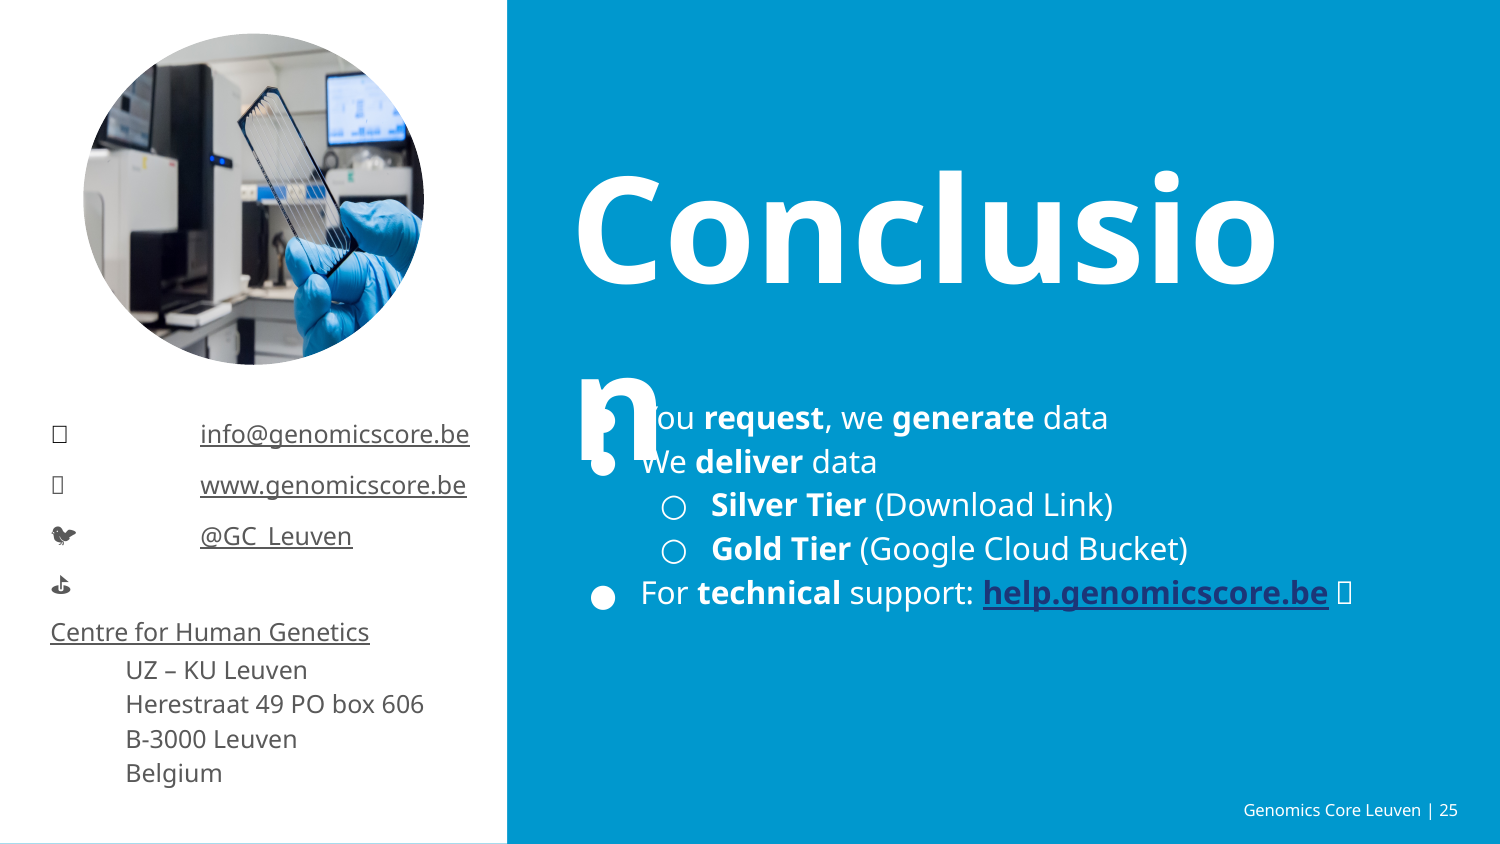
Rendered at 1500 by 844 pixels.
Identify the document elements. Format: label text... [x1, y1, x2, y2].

title Conclusion [554, 120, 1381, 325]
text_box 📧 info@genomicscore.be 🌐 www.genomicscore.be 🐦 @GC_Leuven ⛳ Centre for Human Genetics UZ – KU Leuven Herestraat 49 PO box 606 B-3000 Leuven Belgium [35, 386, 508, 803]
slide_number Genomics Core Leuven | 25 [1211, 779, 1491, 844]
text_box [0, 0, 508, 844]
list You request, we generate data We deliver data Silver Tier (Download Link) Gold Tier (Google Cloud Bucket) For technical support: help.genomicscore.be 🚀 [554, 377, 1381, 637]
picture [83, 33, 425, 365]
